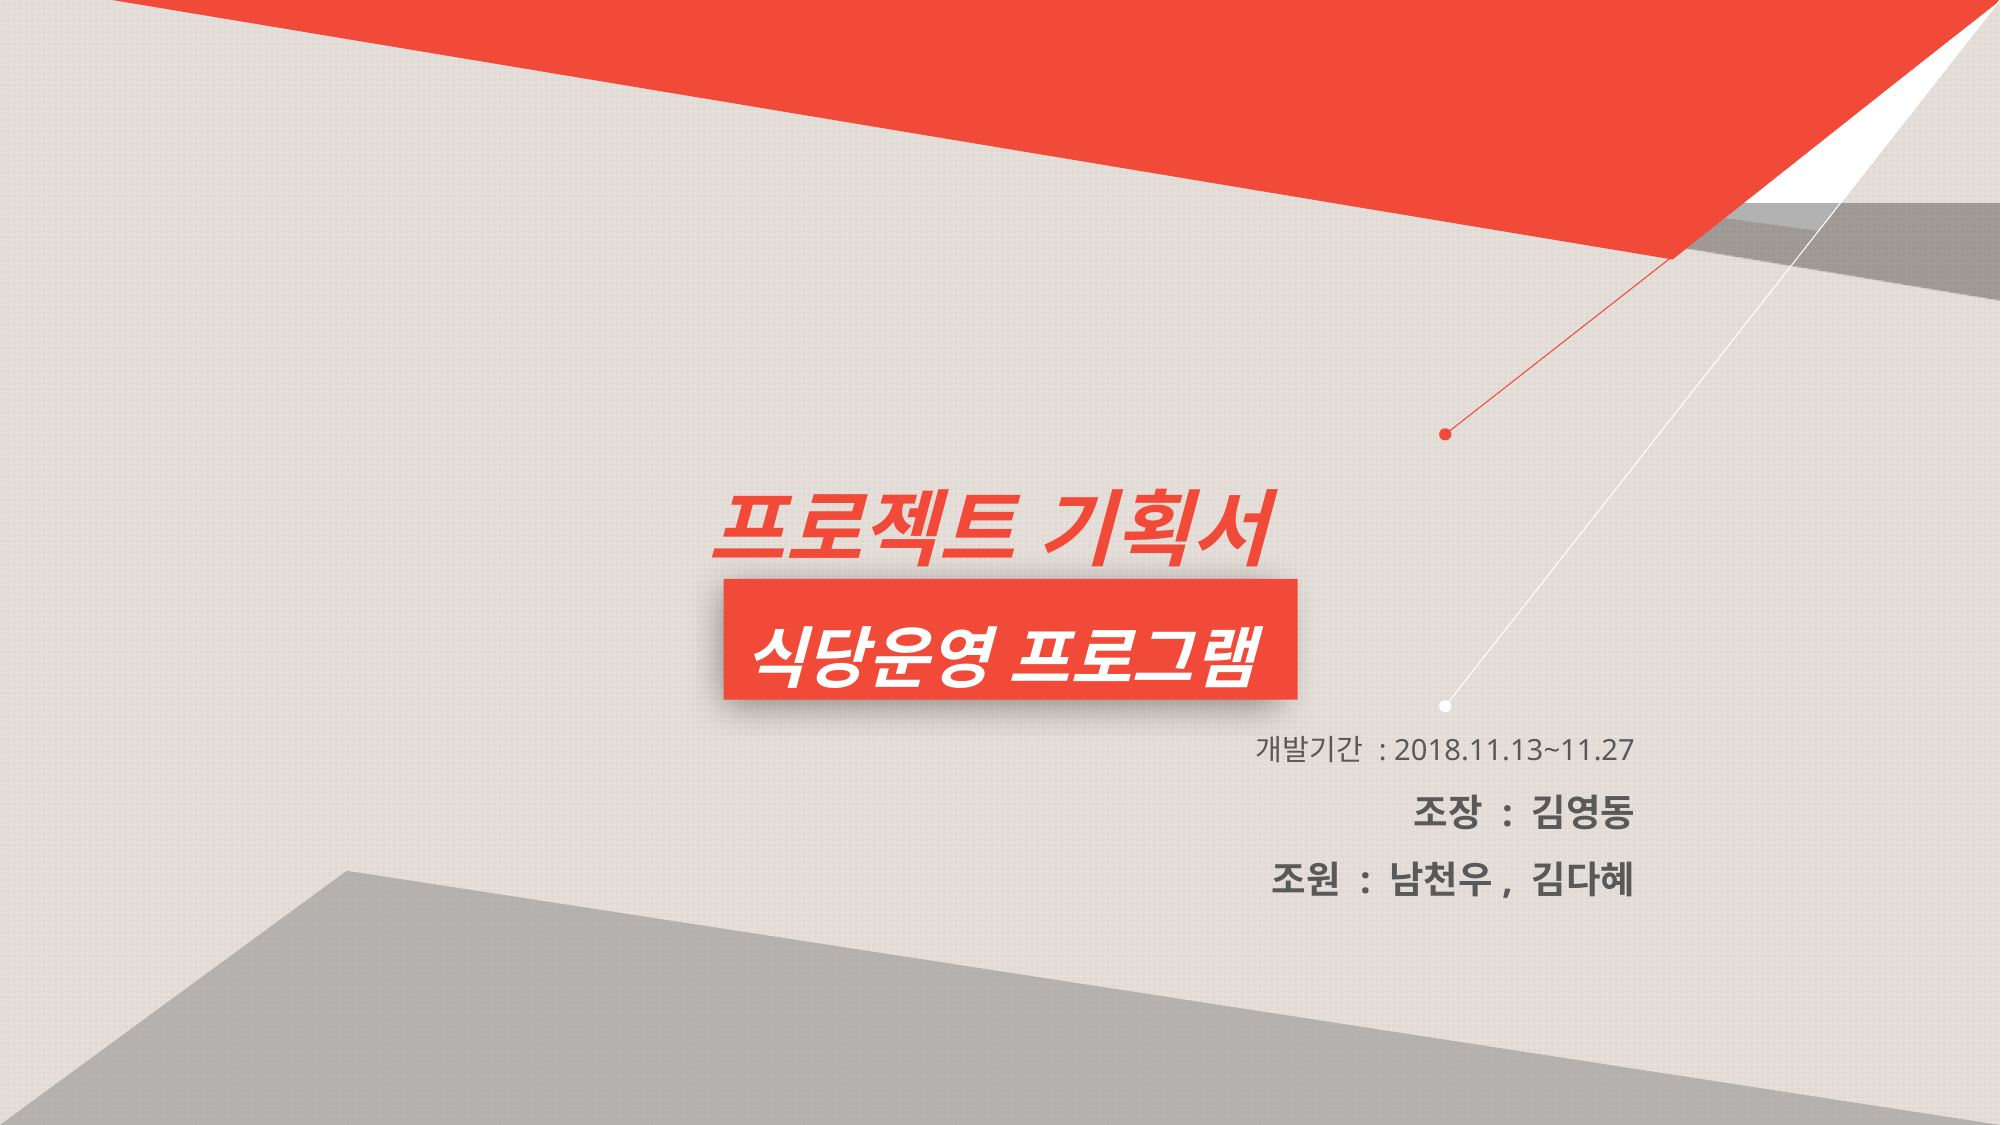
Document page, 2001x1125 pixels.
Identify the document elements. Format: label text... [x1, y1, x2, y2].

text_box 개발기간 : 2018.11.13~11.27 조장 : 김영동 조원 : 남천우, 김다혜 [1240, 706, 1650, 909]
text_box 프로젝트 기획서 식당운영 프로그램 [508, 418, 1445, 704]
text_box [0, 869, 2000, 1125]
text_box [111, 0, 1445, 223]
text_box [1445, 0, 2000, 707]
